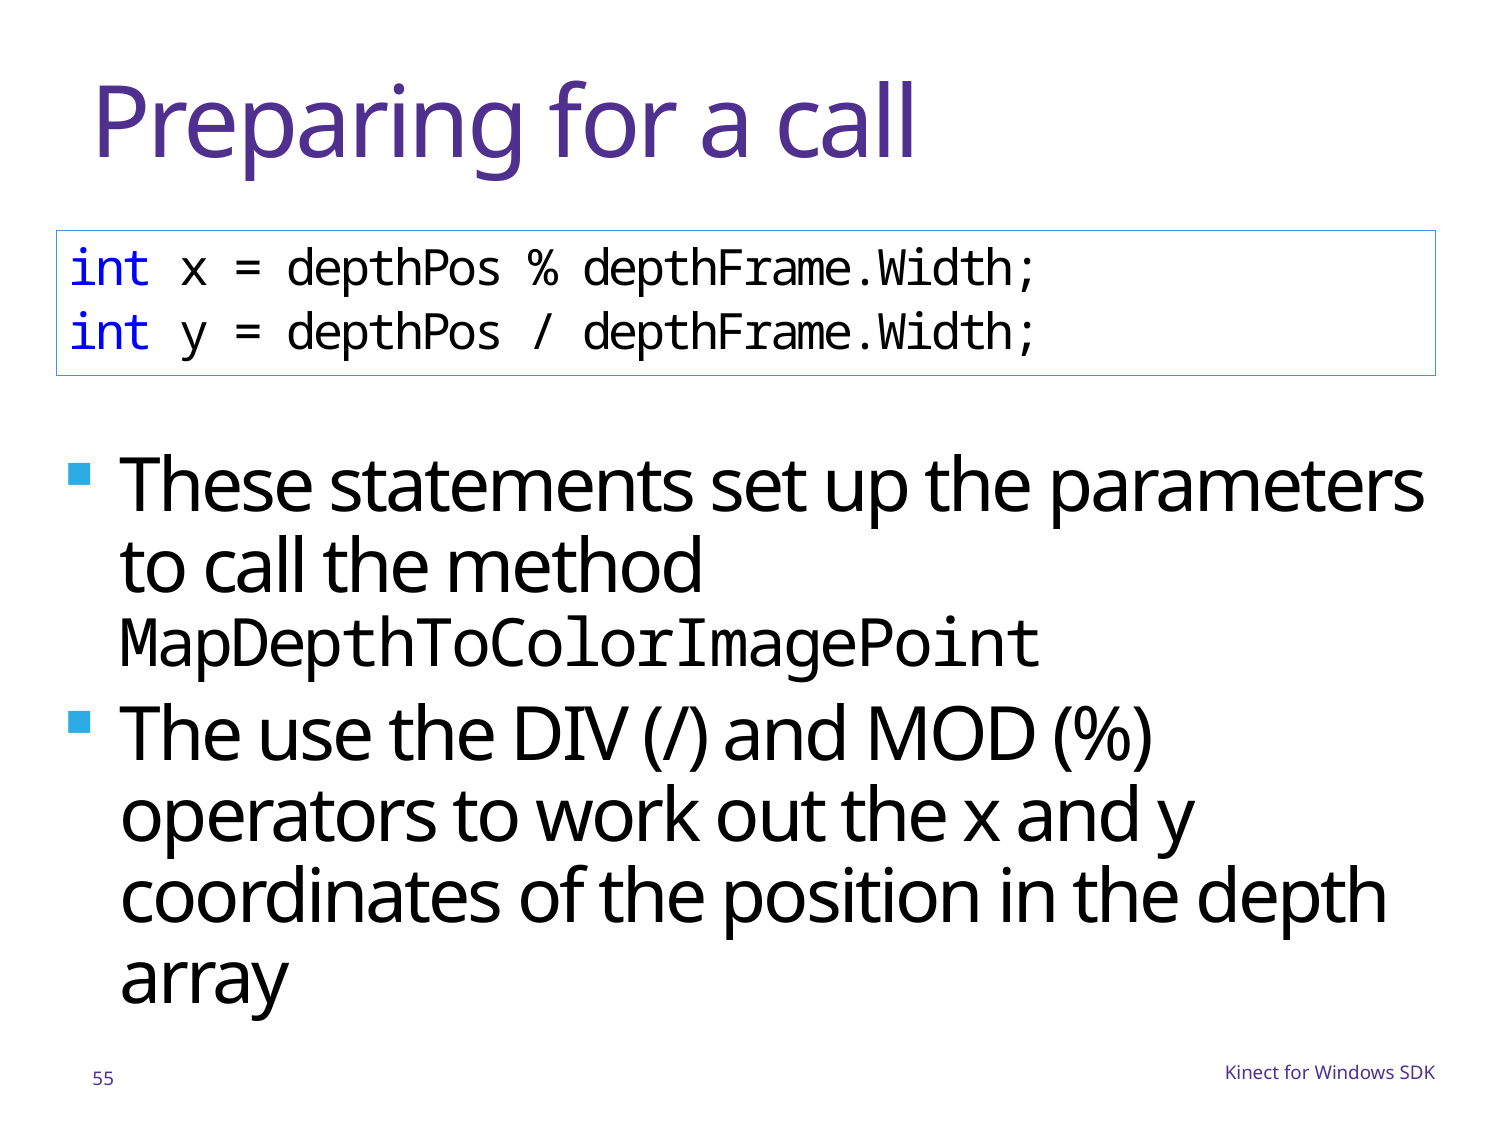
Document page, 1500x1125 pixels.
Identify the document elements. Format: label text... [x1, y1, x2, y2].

title Preparing for a call [90, 70, 1463, 180]
list These statements set up the parameters to call the method MapDepthToColorImagePoint The use the DIV (/) and MOD (%) operators to work out the x and y coordinates of the position in the depth array [62, 447, 1435, 875]
slide_number 55 [0, 1053, 114, 1107]
list int x = depthPos % depthFrame.Width; int y = depthPos / depthFrame.Width; [56, 230, 1436, 376]
